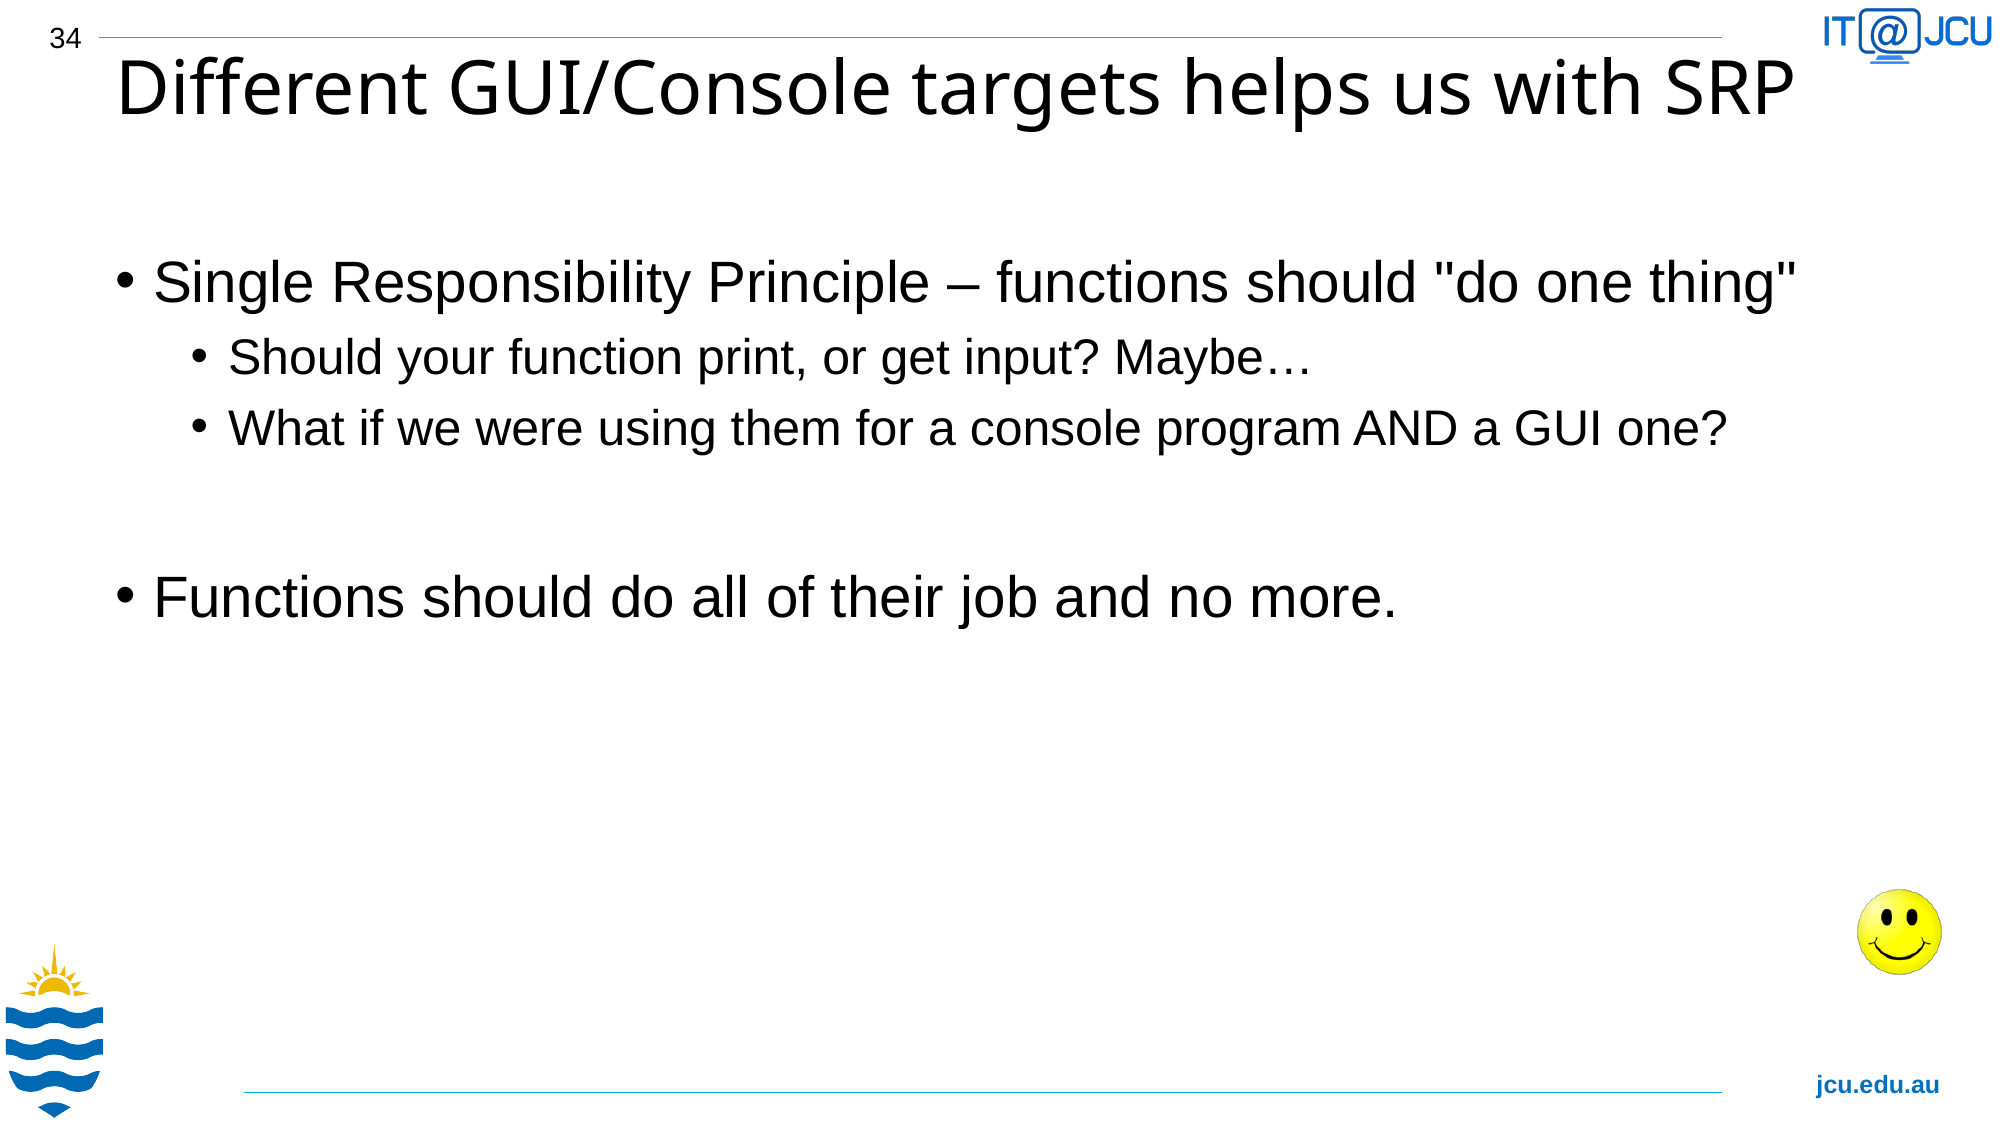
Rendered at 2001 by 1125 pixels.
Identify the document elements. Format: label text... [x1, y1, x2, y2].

picture [1822, 6, 1995, 67]
picture [0, 942, 110, 1125]
title Different GUI/Console targets helps us with SRP [100, 42, 1895, 224]
picture [1855, 887, 1943, 976]
list Single Responsibility Principle – functions should "do one thing" Should your function print, or get input? Maybe… What if we were using them for a console program AND a GUI one? Functions should do all of their job and no more. [100, 237, 1895, 1094]
slide_number 34 [34, 12, 111, 69]
